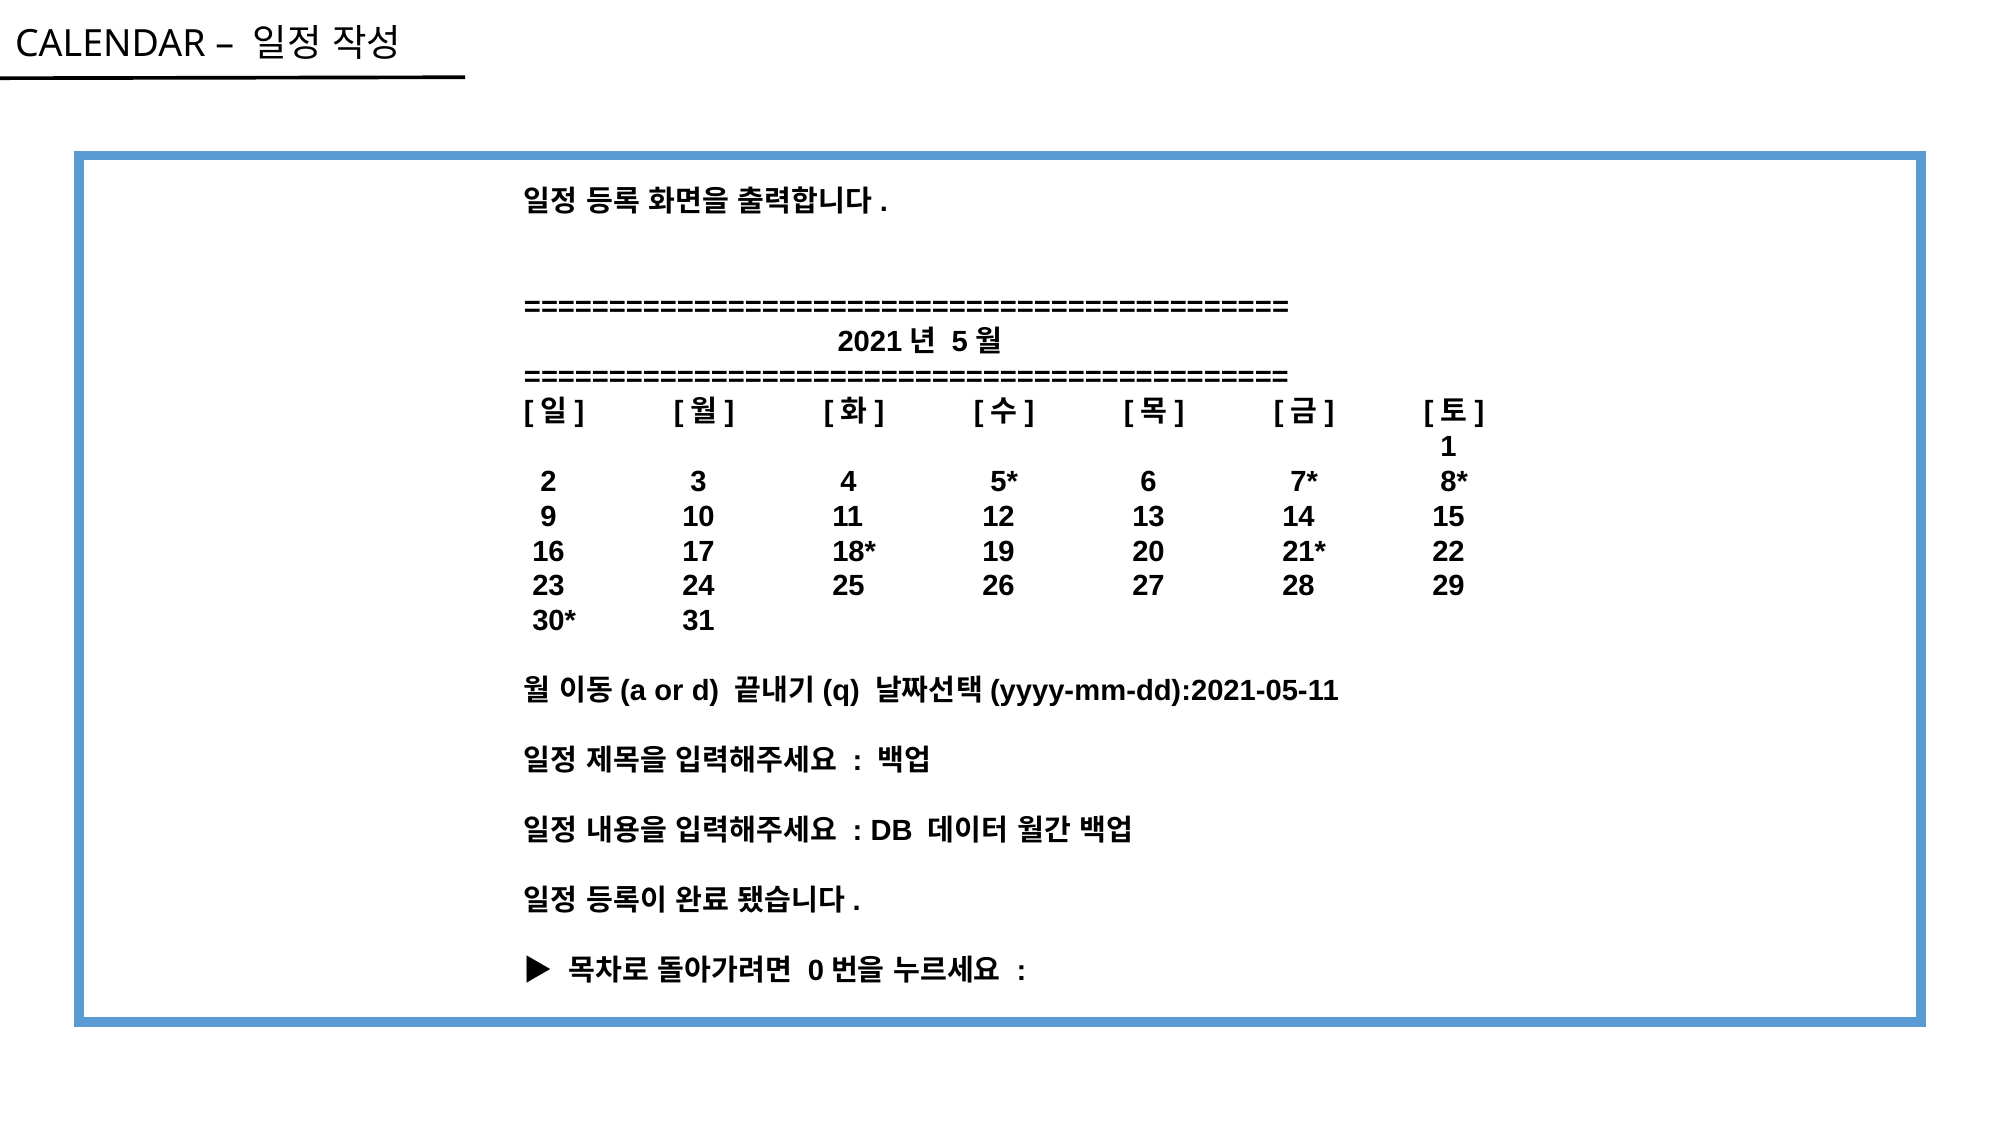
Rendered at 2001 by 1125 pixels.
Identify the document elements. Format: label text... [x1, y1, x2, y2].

text_box [78, 155, 1922, 1022]
text_box 일정 등록 화면을 출력합니다. ============================================= 2021년 5월 ============================================= [일] [월] [화] [수] [목] [금] [토] 1 2 3 4 5* 6 7* 8* 9 10 11 12 13 14 15 16 17 18* 19 20 21* 22 23 24 25 26 27 28 29 30* 31 월 이동(a or d) 끝내기(q) 날짜선택(yyyy-mm-dd):2021-05-11 일정 제목을 입력해주세요 : 백업 일정 내용을 입력해주세요 : DB 데이터 월간 백업 일정 등록이 완료 됐습니다. ▶ 목차로 돌아가려면 0번을 누르세요 : [508, 167, 1608, 1002]
text_box CALENDAR – 일정 작성 [0, 11, 963, 72]
